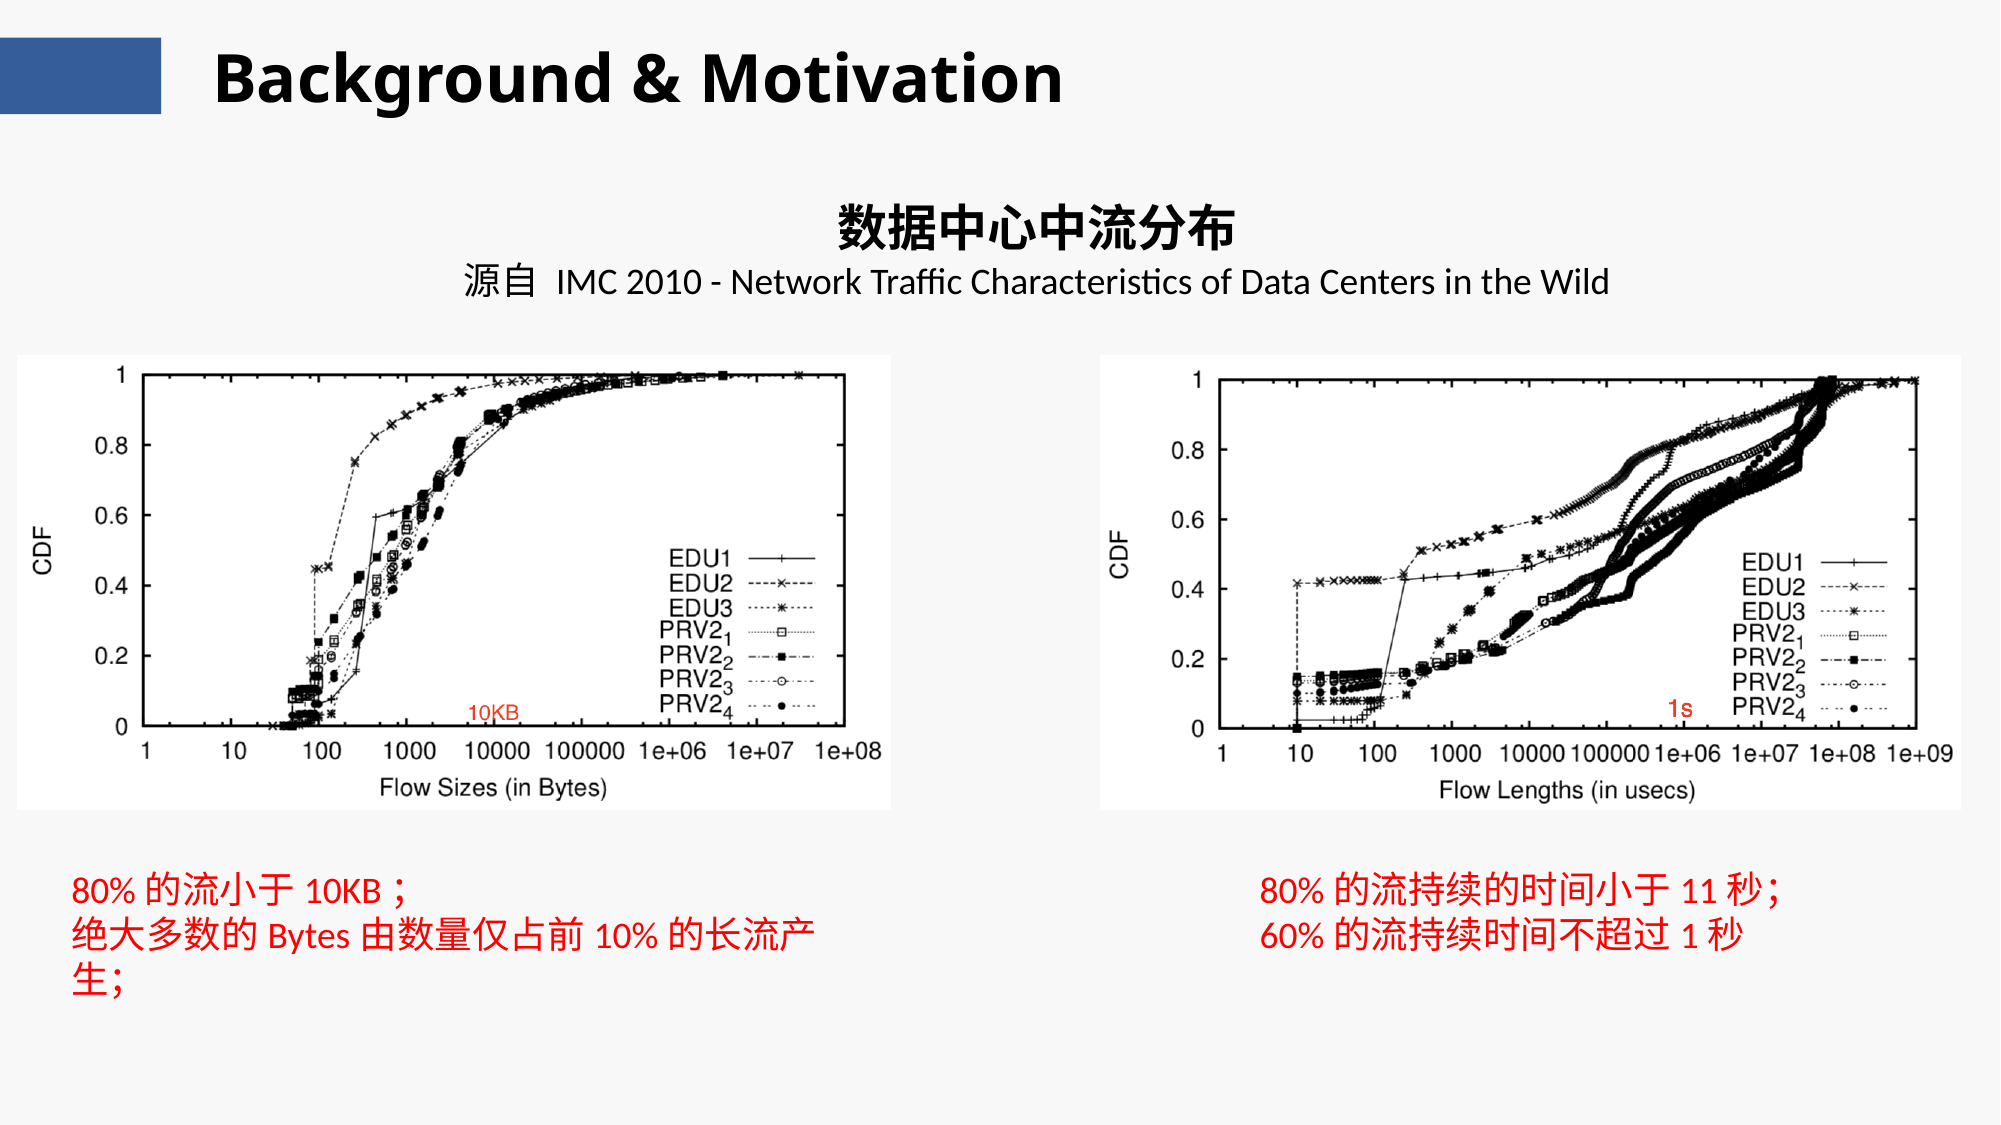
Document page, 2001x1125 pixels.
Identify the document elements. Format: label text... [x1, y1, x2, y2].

text_box 数据中心中流分布 源自 IMC 2010 - Network Traffic Characteristics of Data Centers in the Wild [240, 189, 1835, 354]
text_box 80%的流持续的时间小于11秒； 60%的流持续时间不超过1秒 [1244, 859, 1919, 964]
picture [17, 355, 891, 810]
picture [1100, 355, 1961, 810]
text_box 80%的流小于10KB； 绝大多数的Bytes由数量仅占前10%的长流产生； [56, 859, 847, 1009]
text_box Background & Motivation [197, 27, 1160, 123]
text_box [0, 37, 162, 115]
